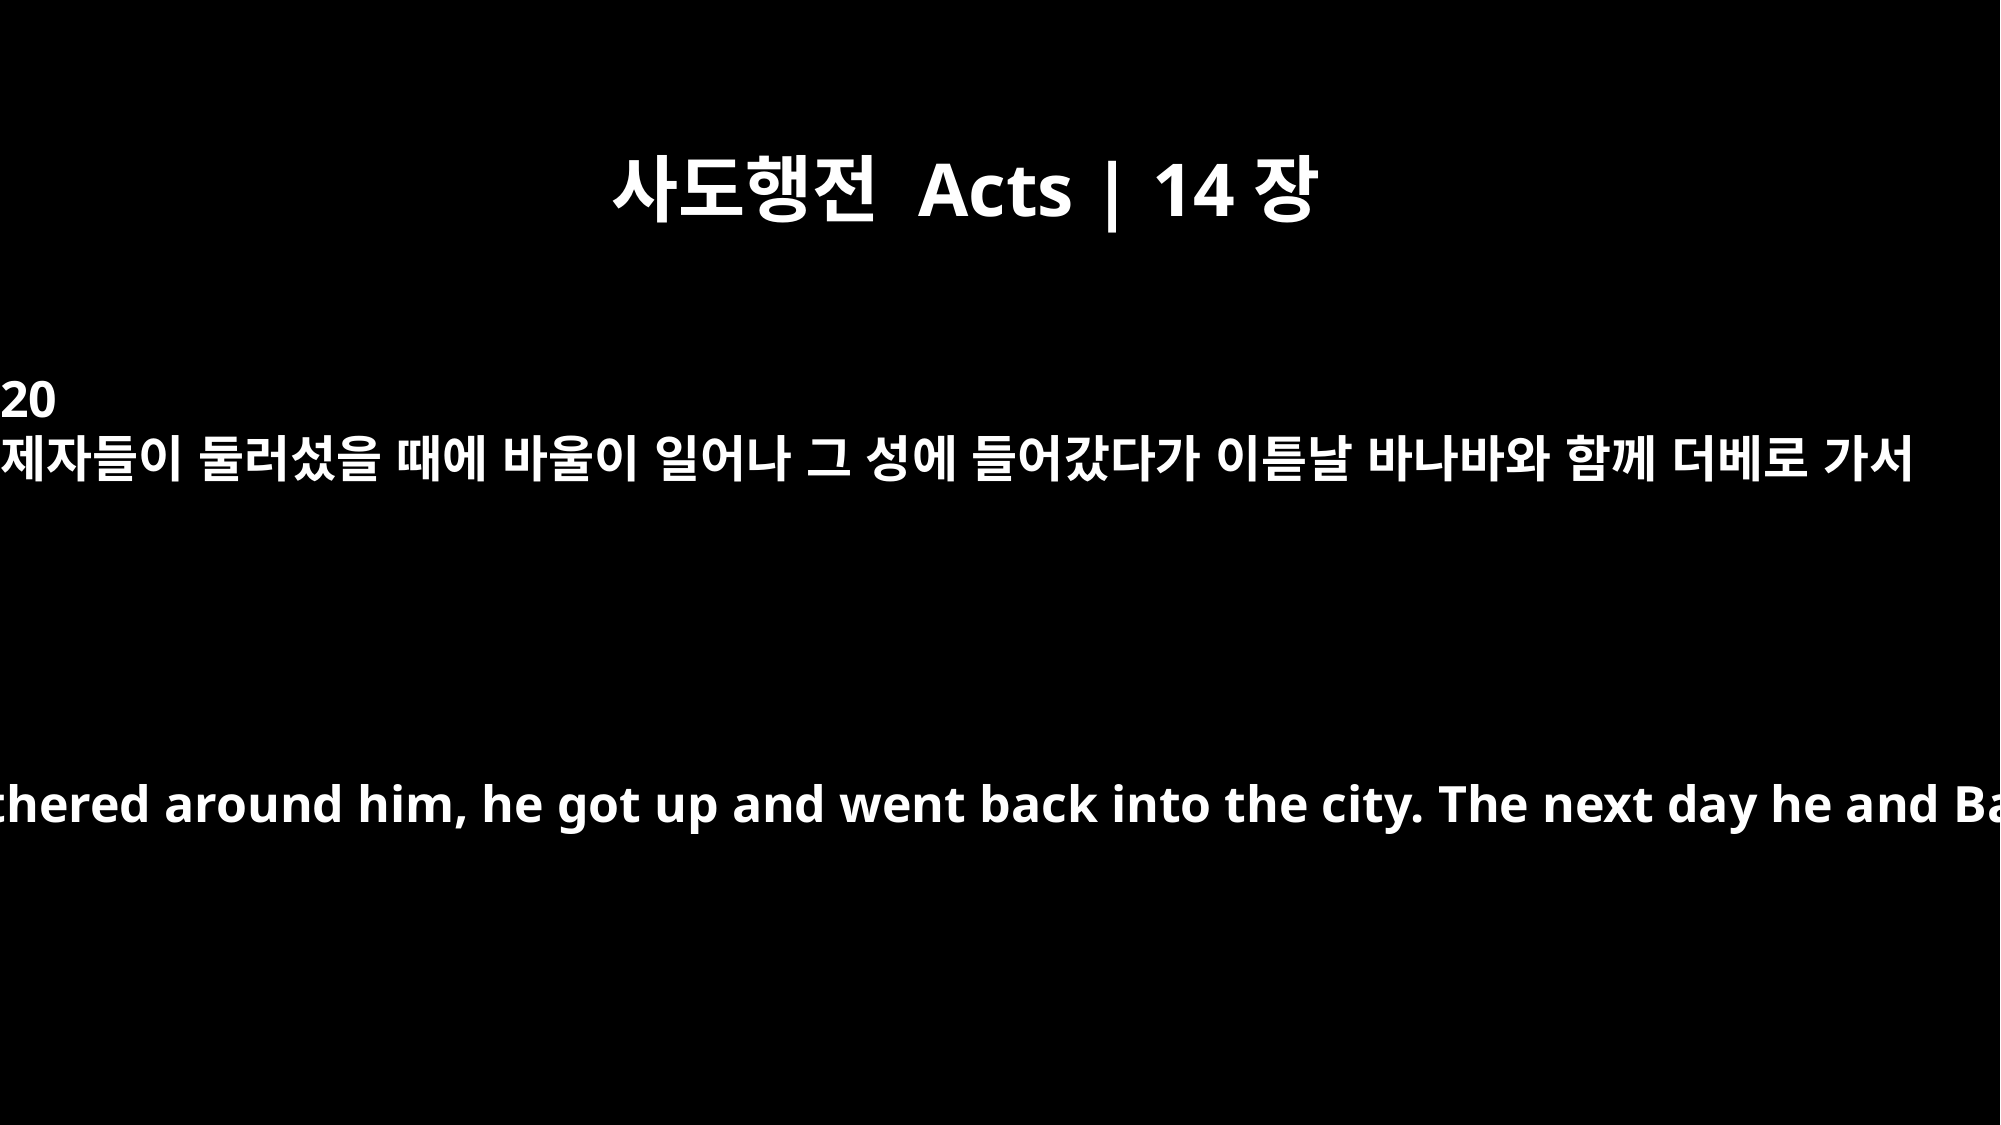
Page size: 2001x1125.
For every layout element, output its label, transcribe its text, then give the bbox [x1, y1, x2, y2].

text_box 20 제자들이 둘러섰을 때에 바울이 일어나 그 성에 들어갔다가 이튿날 바나바와 함께 더베로 가서 [0, 359, 1932, 495]
text_box 사도행전 Acts | 14장 [596, 136, 1336, 239]
text_box But after the disciples had gathered around him, he got up and went back into the city. The next day he and Barnabas left for Derbe. [0, 764, 2000, 840]
